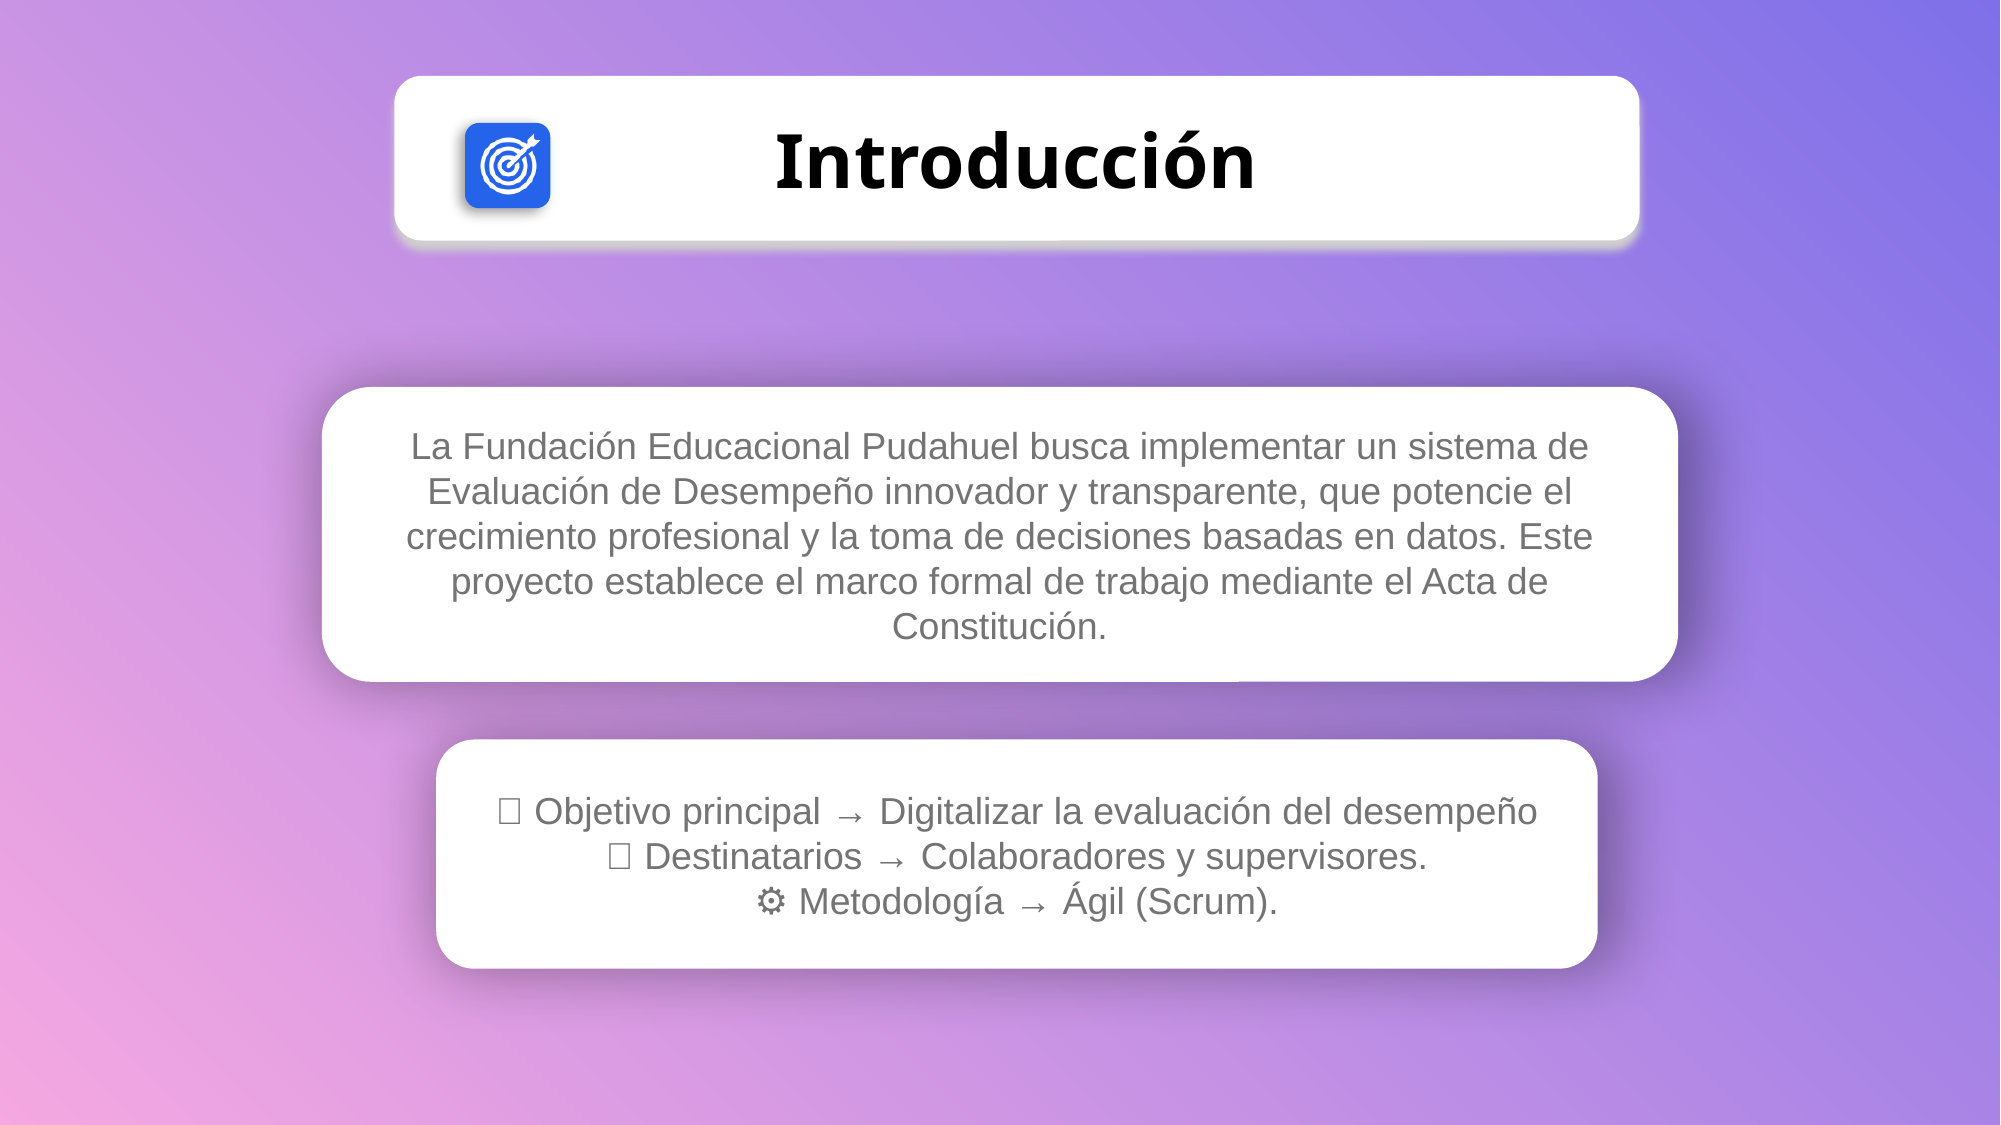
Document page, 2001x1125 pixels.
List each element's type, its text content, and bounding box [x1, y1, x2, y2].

text_box 🎯 Objetivo principal → Digitalizar la evaluación del desempeño 👥 Destinatarios → Colaboradores y supervisores. ⚙️ Metodología → Ágil (Scrum). [436, 739, 1598, 969]
text_box Introducción [394, 75, 1640, 241]
picture [464, 122, 551, 209]
text_box La Fundación Educacional Pudahuel busca implementar un sistema de Evaluación de Desempeño innovador y transparente, que potencie el crecimiento profesional y la toma de decisiones basadas en datos. Este proyecto establece el marco formal de trabajo mediante el Acta de Constitución. [321, 386, 1679, 682]
